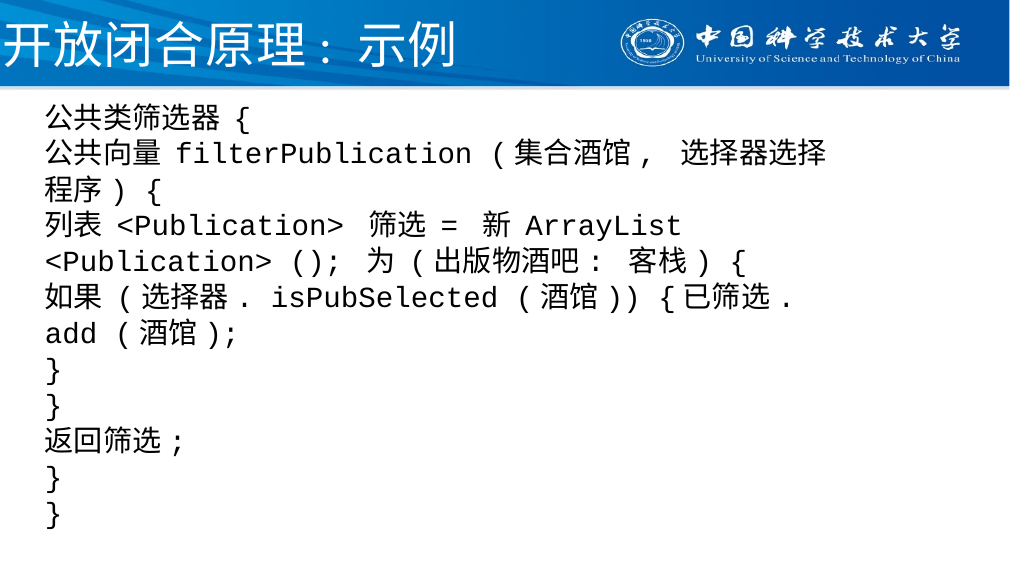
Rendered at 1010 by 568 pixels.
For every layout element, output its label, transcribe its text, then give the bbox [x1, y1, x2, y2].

picture [0, 0, 1010, 568]
title 开放闭合原理: 示例 [0, 0, 809, 92]
text_box 公共类筛选器 { 公共向量 filterPublication (集合酒馆, 选择器选择程序) { 列表 <Publication> 筛选 = 新 ArrayList <Publication> (); 为 (出版物酒吧: 客栈) { 如果 (选择器. isPubSelected (酒馆)) {已筛选. add (酒馆); } } 返回筛选; } } [42, 96, 844, 530]
